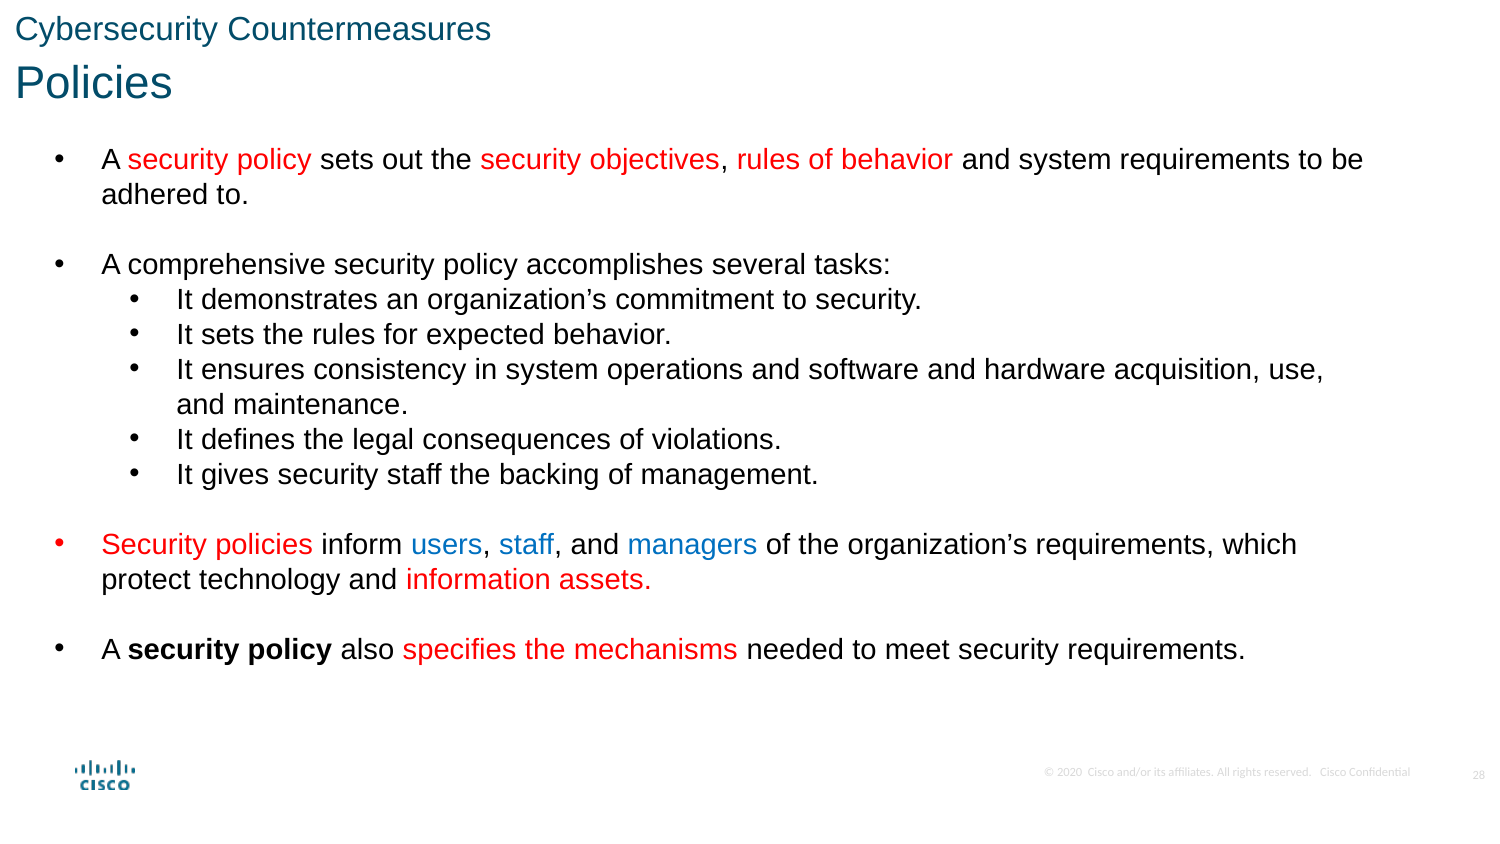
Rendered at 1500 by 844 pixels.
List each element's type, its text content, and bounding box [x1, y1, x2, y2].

slide_number 28 [1425, 759, 1500, 797]
list Policies [0, 45, 1500, 118]
list Cybersecurity Countermeasures [0, 0, 1500, 45]
picture [75, 759, 135, 790]
text_box A security policy sets out the security objectives, rules of behavior and system requirements to be adhered to. A comprehensive security policy accomplishes several tasks: It demonstrates an organization’s commitment to security. It sets the rules for expected behavior. It ensures consistency in system operations and software and hardware acquisition, use, and maintenance. It defines the legal consequences of violations. It gives security staff the backing of management. Security policies inform users, staff, and managers of the organization’s requirements, which protect technology and information assets. A security policy also specifies the mechanisms needed to meet security requirements. [39, 133, 1390, 684]
